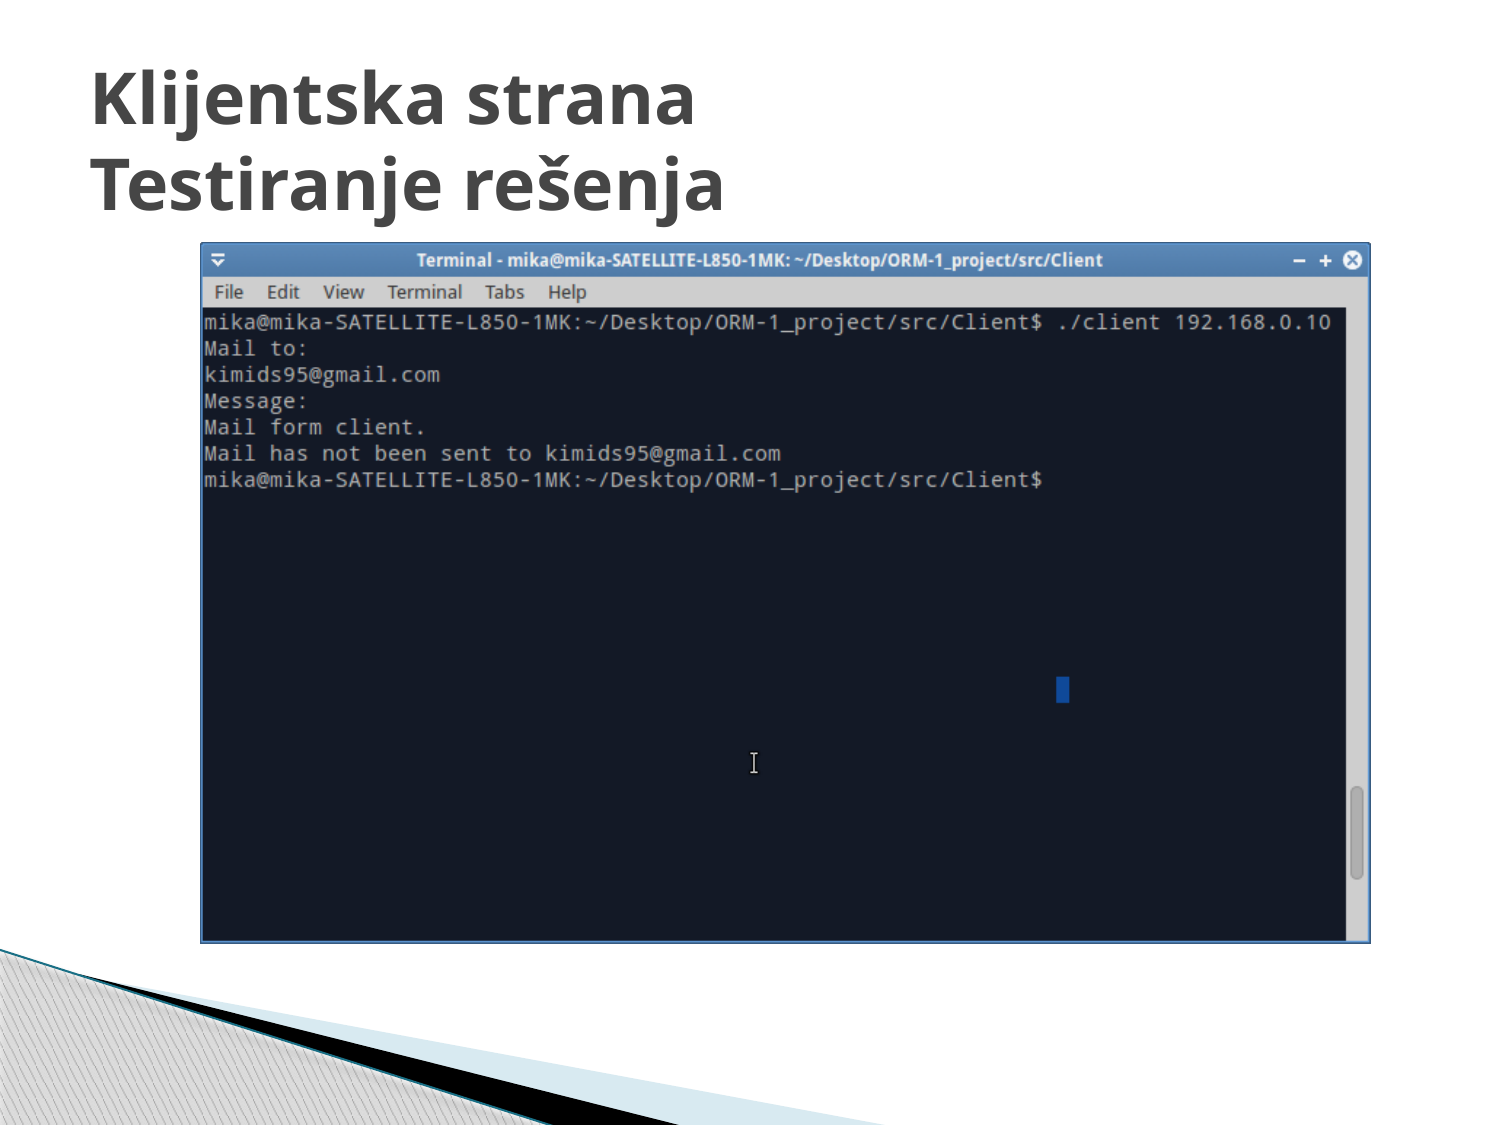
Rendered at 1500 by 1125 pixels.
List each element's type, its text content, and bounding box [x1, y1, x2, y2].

title Klijentska strana Testiranje rešenja [75, 45, 1425, 233]
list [199, 242, 1371, 944]
